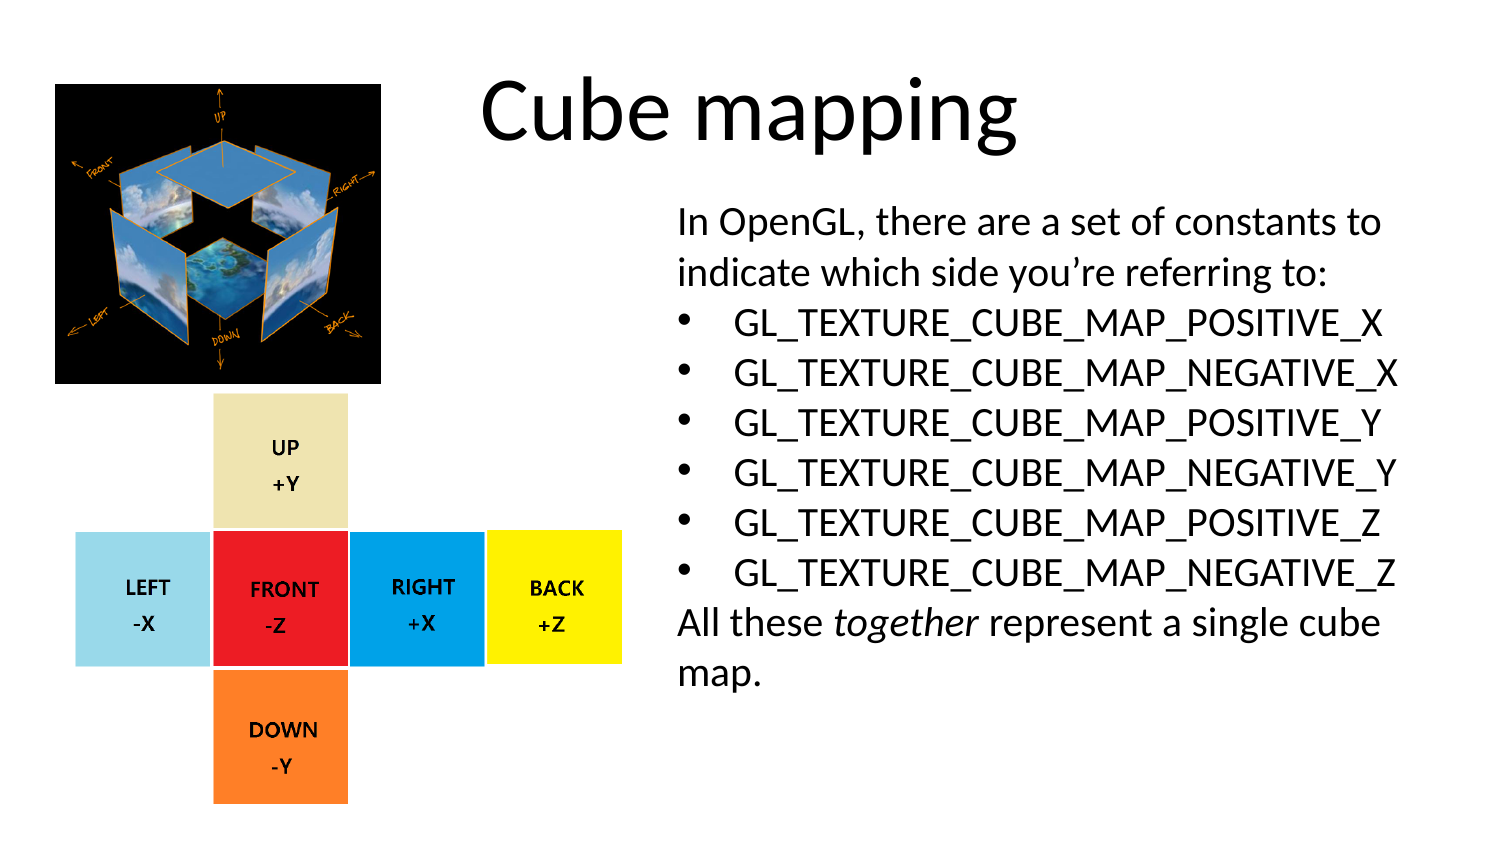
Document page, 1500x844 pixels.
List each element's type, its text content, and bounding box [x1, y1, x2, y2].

title Cube mapping [75, 33, 1425, 175]
text_box In OpenGL, there are a set of constants to indicate which side you’re referring to: GL_TEXTURE_CUBE_MAP_POSITIVE_X GL_TEXTURE_CUBE_MAP_NEGATIVE_X GL_TEXTURE_CUBE_MAP_POSITIVE_Y GL_TEXTURE_CUBE_MAP_NEGATIVE_Y GL_TEXTURE_CUBE_MAP_POSITIVE_Z GL_TEXTURE_CUBE_MAP_NEGATIVE_Z All these together represent a single cube map. [662, 186, 1425, 702]
picture [69, 387, 627, 811]
picture [55, 84, 381, 384]
